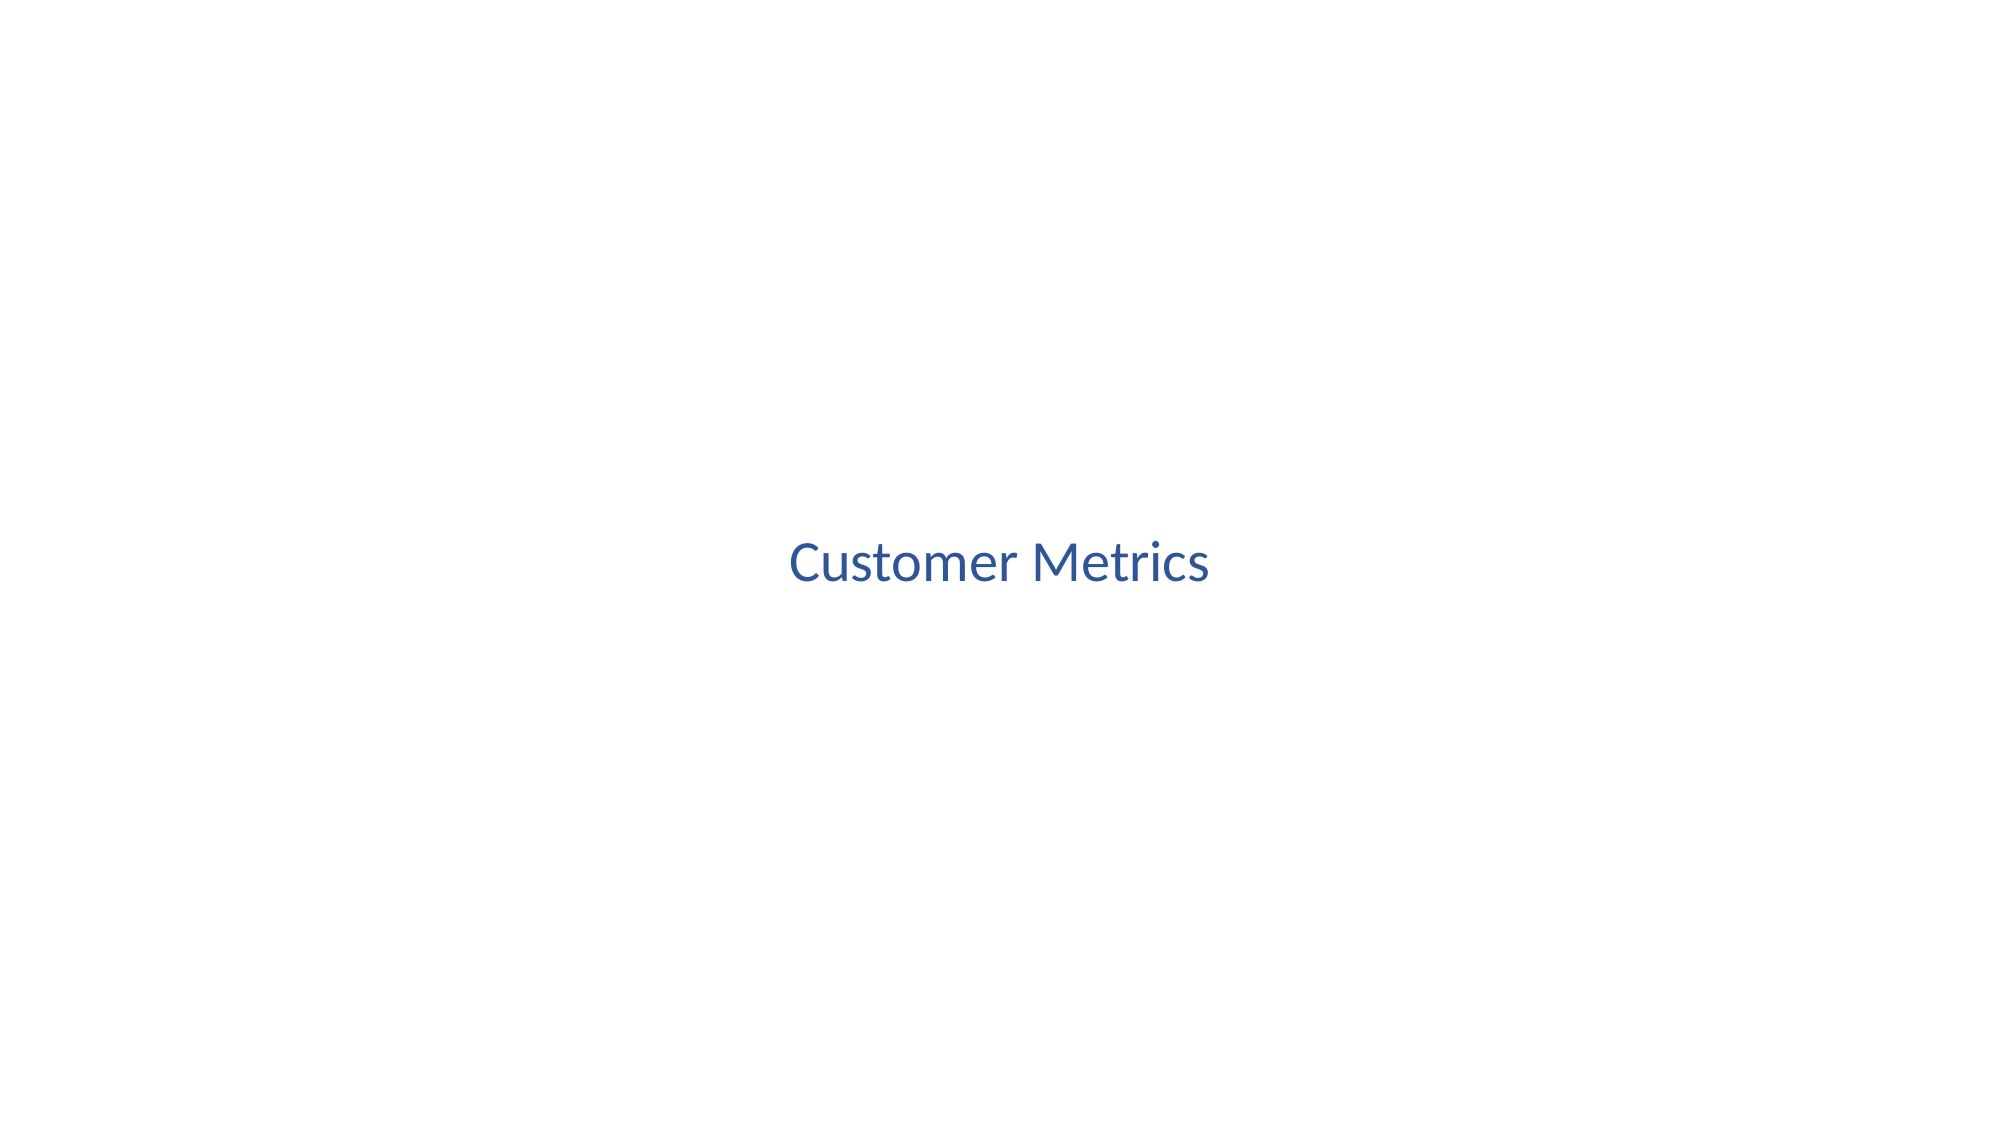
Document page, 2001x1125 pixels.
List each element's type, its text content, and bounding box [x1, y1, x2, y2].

list Customer Metrics [137, 205, 1863, 920]
